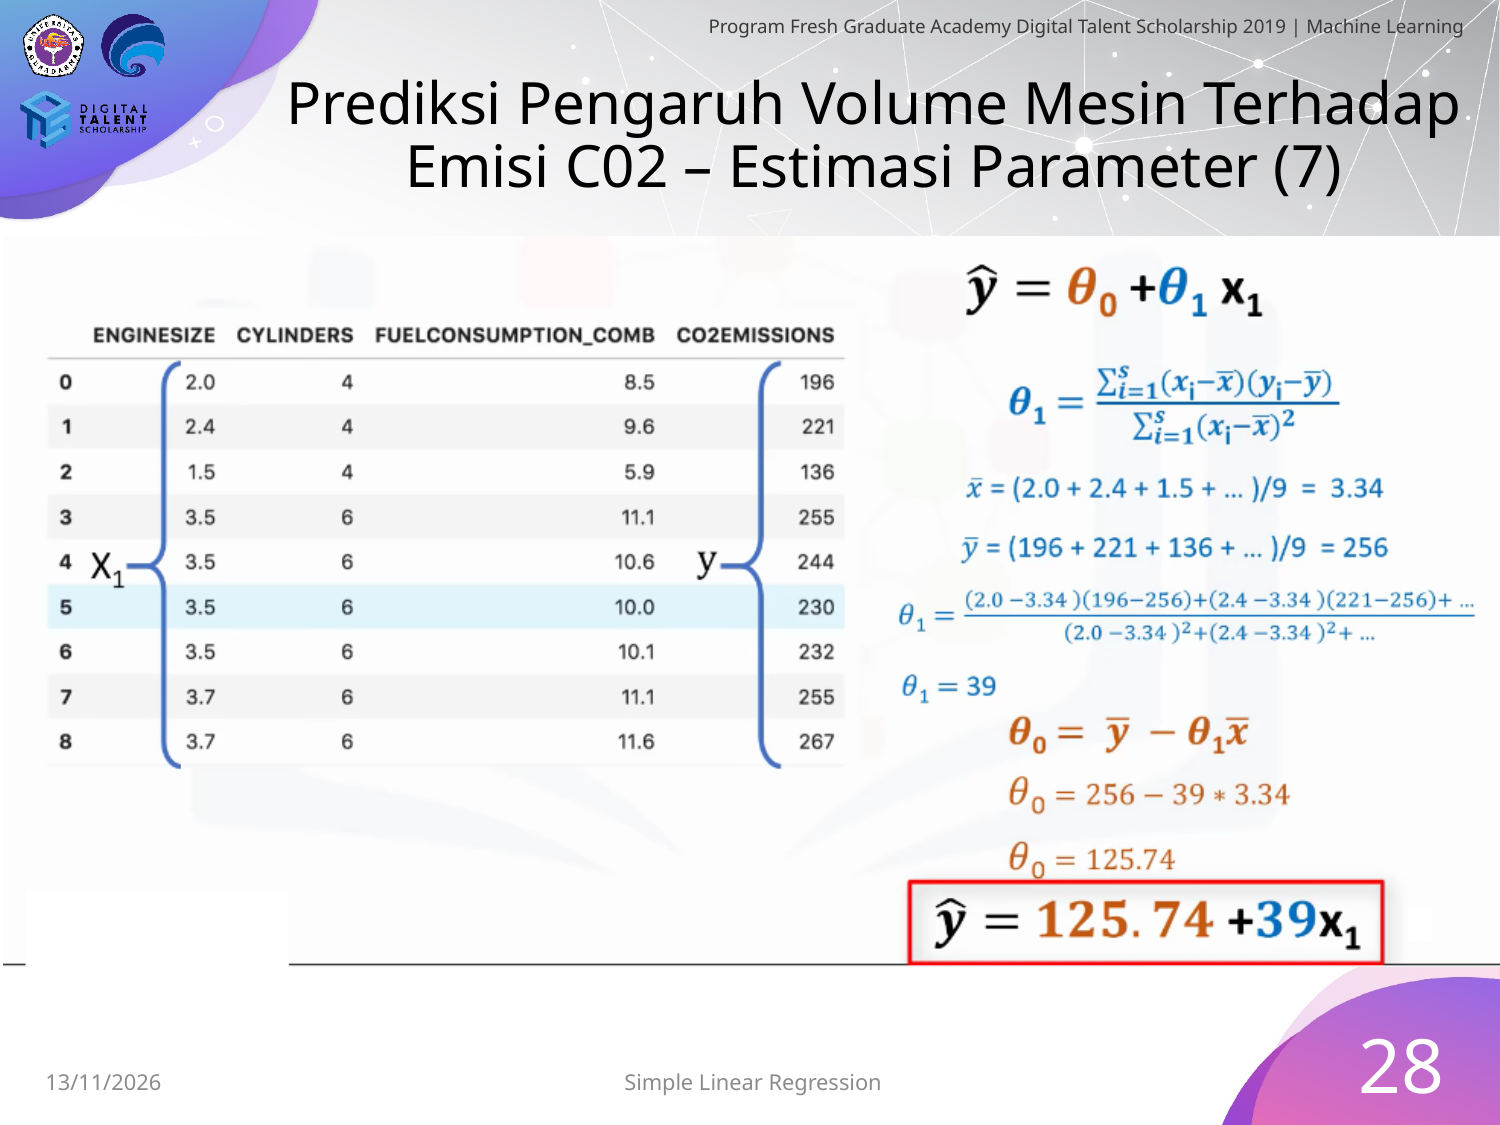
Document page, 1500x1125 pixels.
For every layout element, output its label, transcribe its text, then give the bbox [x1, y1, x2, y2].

footer Simple Linear Regression [386, 1053, 1121, 1114]
slide_number 28 [1327, 1025, 1477, 1115]
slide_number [30, 1053, 272, 1114]
picture [0, 0, 1500, 1125]
title Prediksi Pengaruh Volume Mesin Terhadap Emisi C02 – Estimasi Parameter (7) [271, 66, 1477, 207]
